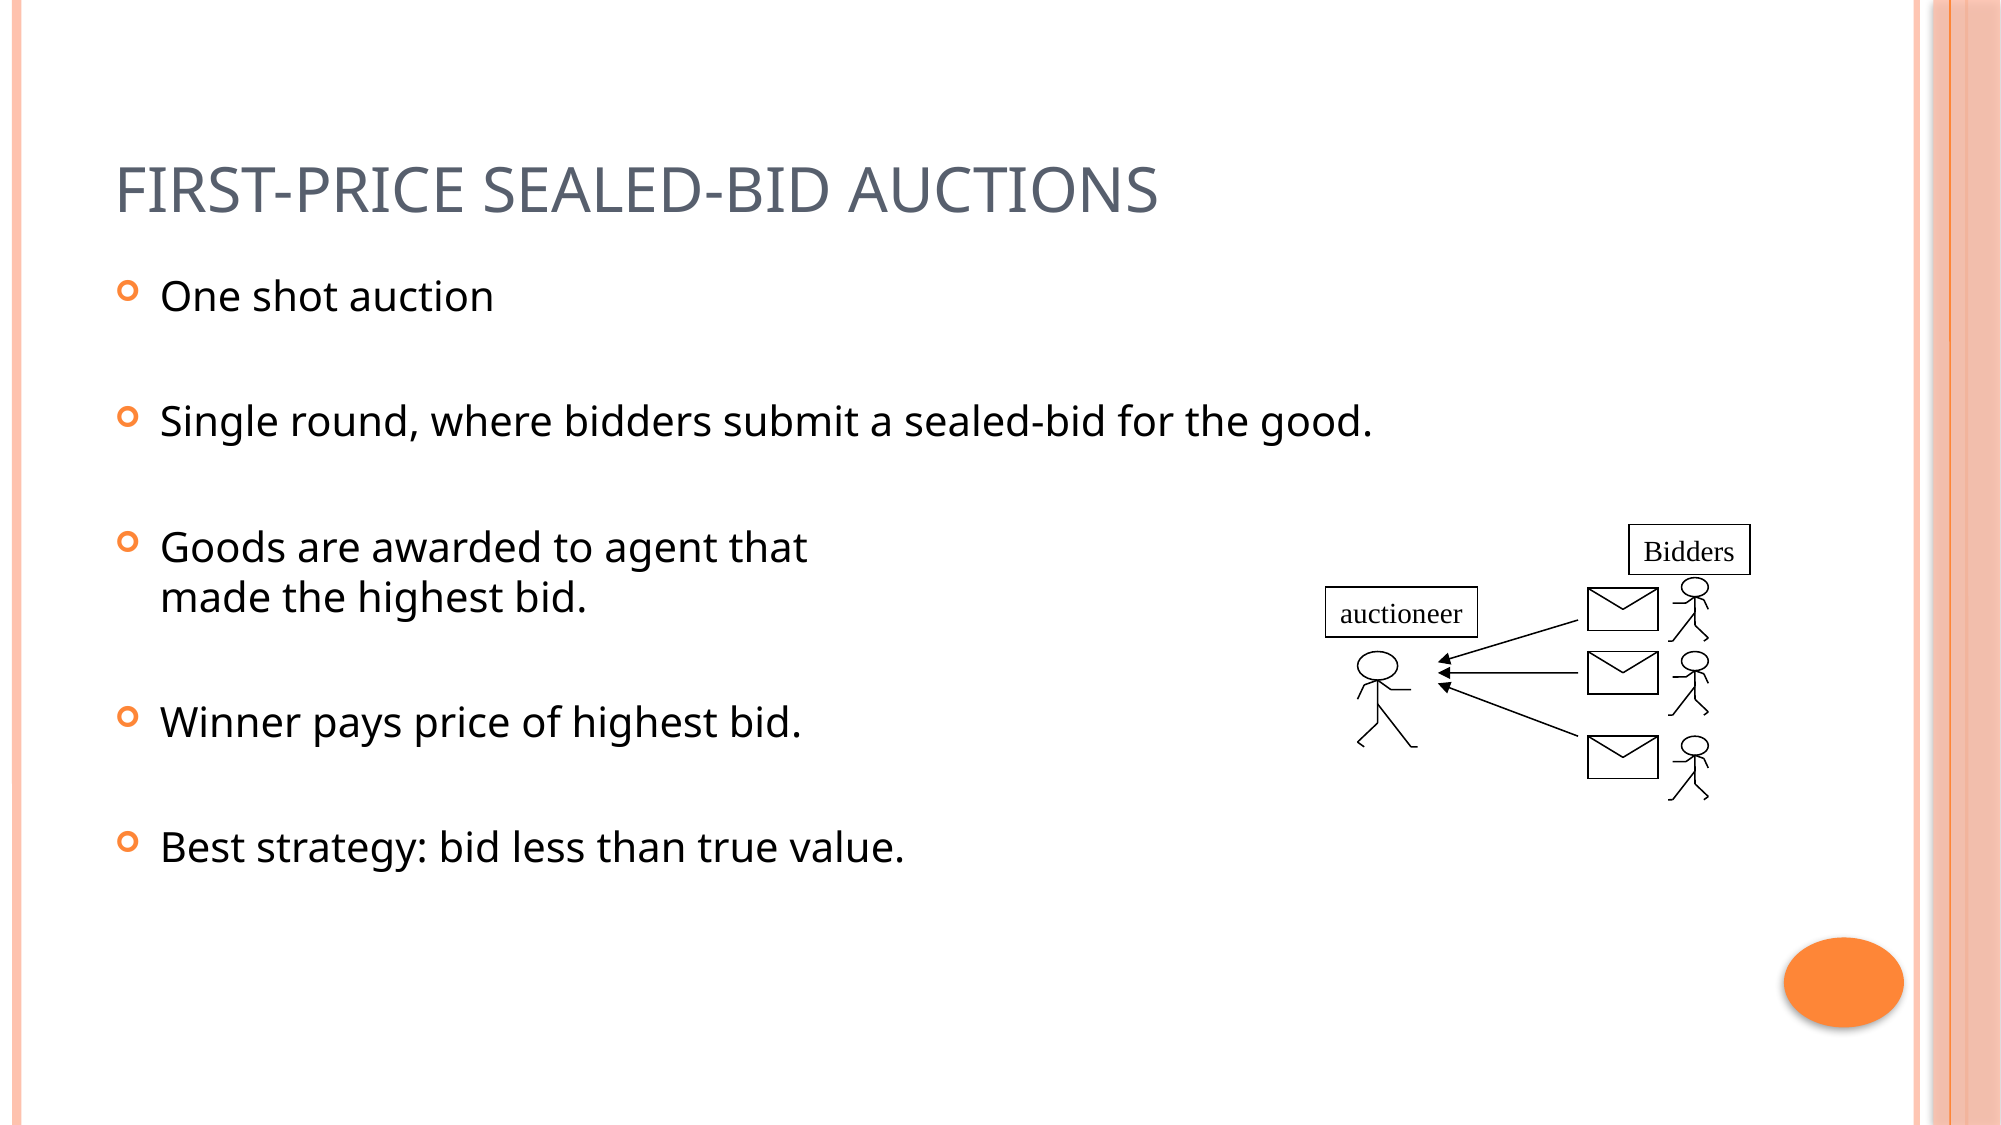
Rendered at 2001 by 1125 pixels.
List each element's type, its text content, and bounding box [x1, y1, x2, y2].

list One shot auction Single round, where bidders submit a sealed-bid for the good. Goods are awarded to agent that made the highest bid. Winner pays price of highest bid. Best strategy: bid less than true value. [99, 262, 1734, 1062]
title First-price Sealed-bid Auctions [99, 45, 1734, 233]
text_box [1324, 524, 1751, 801]
